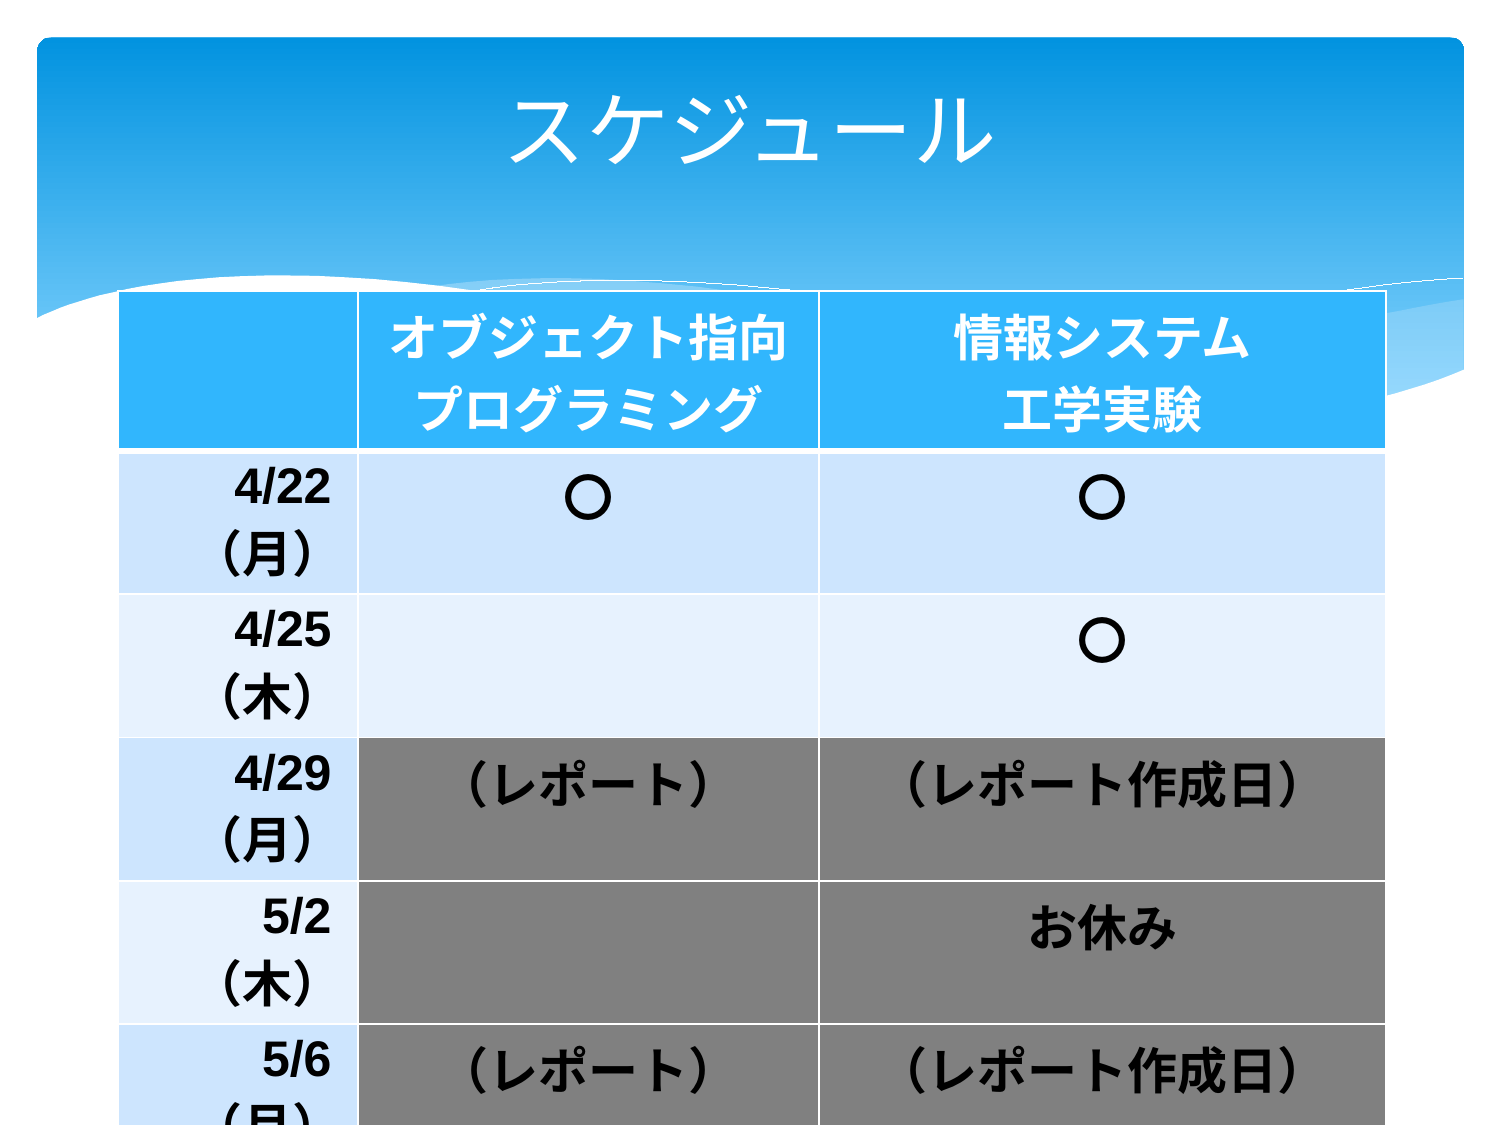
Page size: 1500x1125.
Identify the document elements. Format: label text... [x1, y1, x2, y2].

table_cell 4/29（月） [119, 738, 357, 880]
table_cell [359, 882, 818, 1023]
table_cell 5/6（月） [119, 1025, 357, 1125]
title スケジュール [49, 66, 1450, 192]
table_header 情報システム 工学実験 [820, 292, 1385, 448]
table_cell 〇 [820, 454, 1385, 593]
table_cell （レポート） [359, 1025, 818, 1125]
table_header オブジェクト指向 プログラミング [359, 292, 818, 448]
table_cell [359, 595, 818, 737]
table_cell 4/25（木） [119, 595, 357, 737]
table_cell 5/2（木） [119, 882, 357, 1023]
table_header [119, 292, 357, 448]
table_cell 〇 [820, 595, 1385, 737]
table_cell （レポート） [359, 738, 818, 880]
table_cell （レポート作成日） [820, 738, 1385, 880]
table_cell （レポート作成日） [820, 1025, 1385, 1125]
table_cell 4/22（月） [119, 454, 357, 593]
table_cell 〇 [359, 454, 818, 593]
table_cell お休み [820, 882, 1385, 1023]
